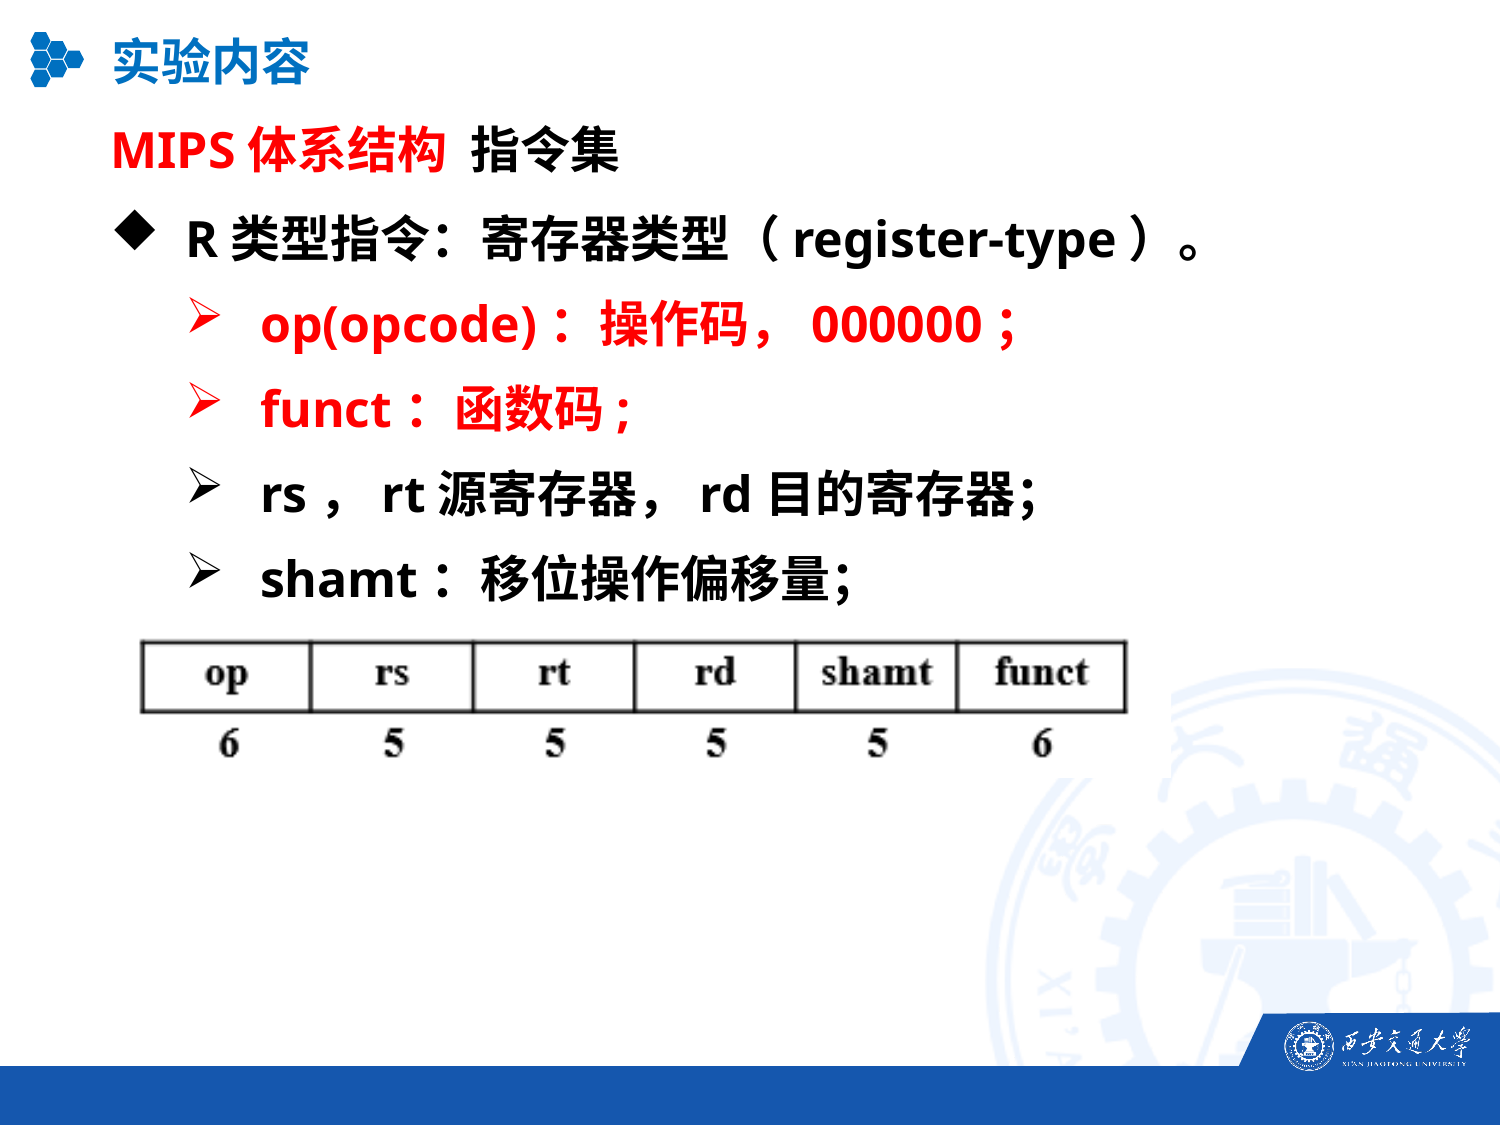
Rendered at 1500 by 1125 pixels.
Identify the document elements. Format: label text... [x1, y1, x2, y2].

text_box MIPS体系结构 指令集 [95, 111, 1423, 186]
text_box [95, 199, 1423, 778]
text_box 实验内容 [96, 22, 327, 98]
